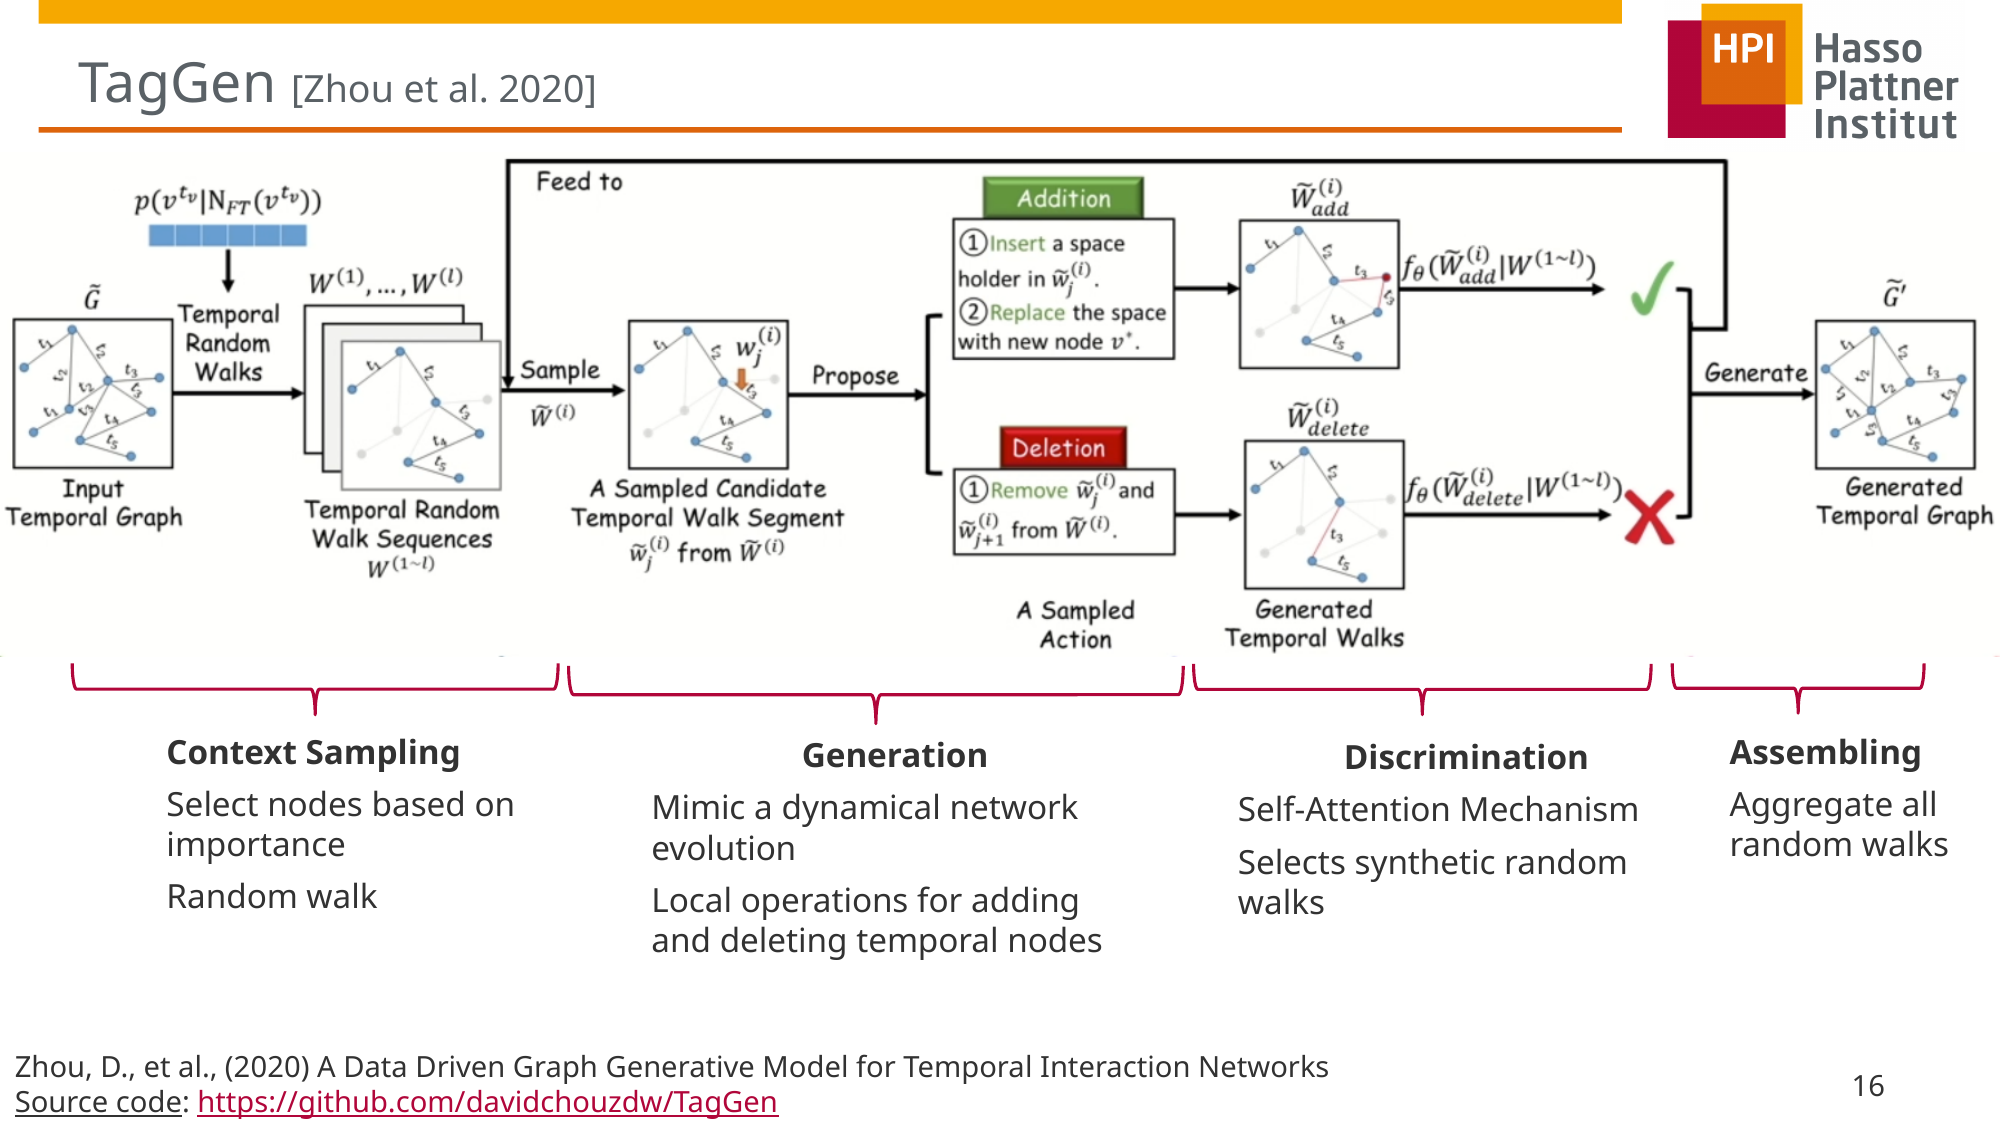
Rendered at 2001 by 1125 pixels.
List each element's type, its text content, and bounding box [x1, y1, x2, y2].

text_box Zhou, D., et al., (2020) A Data Driven Graph Generative Model for Temporal Interaction Networks Source code: https://github.com/davidchouzdw/TagGen [0, 1040, 1519, 1125]
text_box Assembling Aggregate all random walks [1729, 730, 1961, 786]
text_box [1671, 668, 1925, 714]
picture [0, 0, 2000, 657]
title TagGen [Zhou et al. 2020] [78, 23, 1583, 119]
slide_number 16 [1834, 1064, 1961, 1107]
text_box Context Sampling Select nodes based on importance Random walk [166, 730, 532, 1022]
text_box [1192, 668, 1652, 716]
text_box [567, 668, 1184, 725]
text_box Generation Mimic a dynamical network evolution Local operations for adding and deleting temporal nodes [651, 734, 1140, 995]
text_box [71, 668, 559, 716]
text_box Discrimination Self-Attention Mechanism Selects synthetic random walks [1237, 736, 1696, 986]
